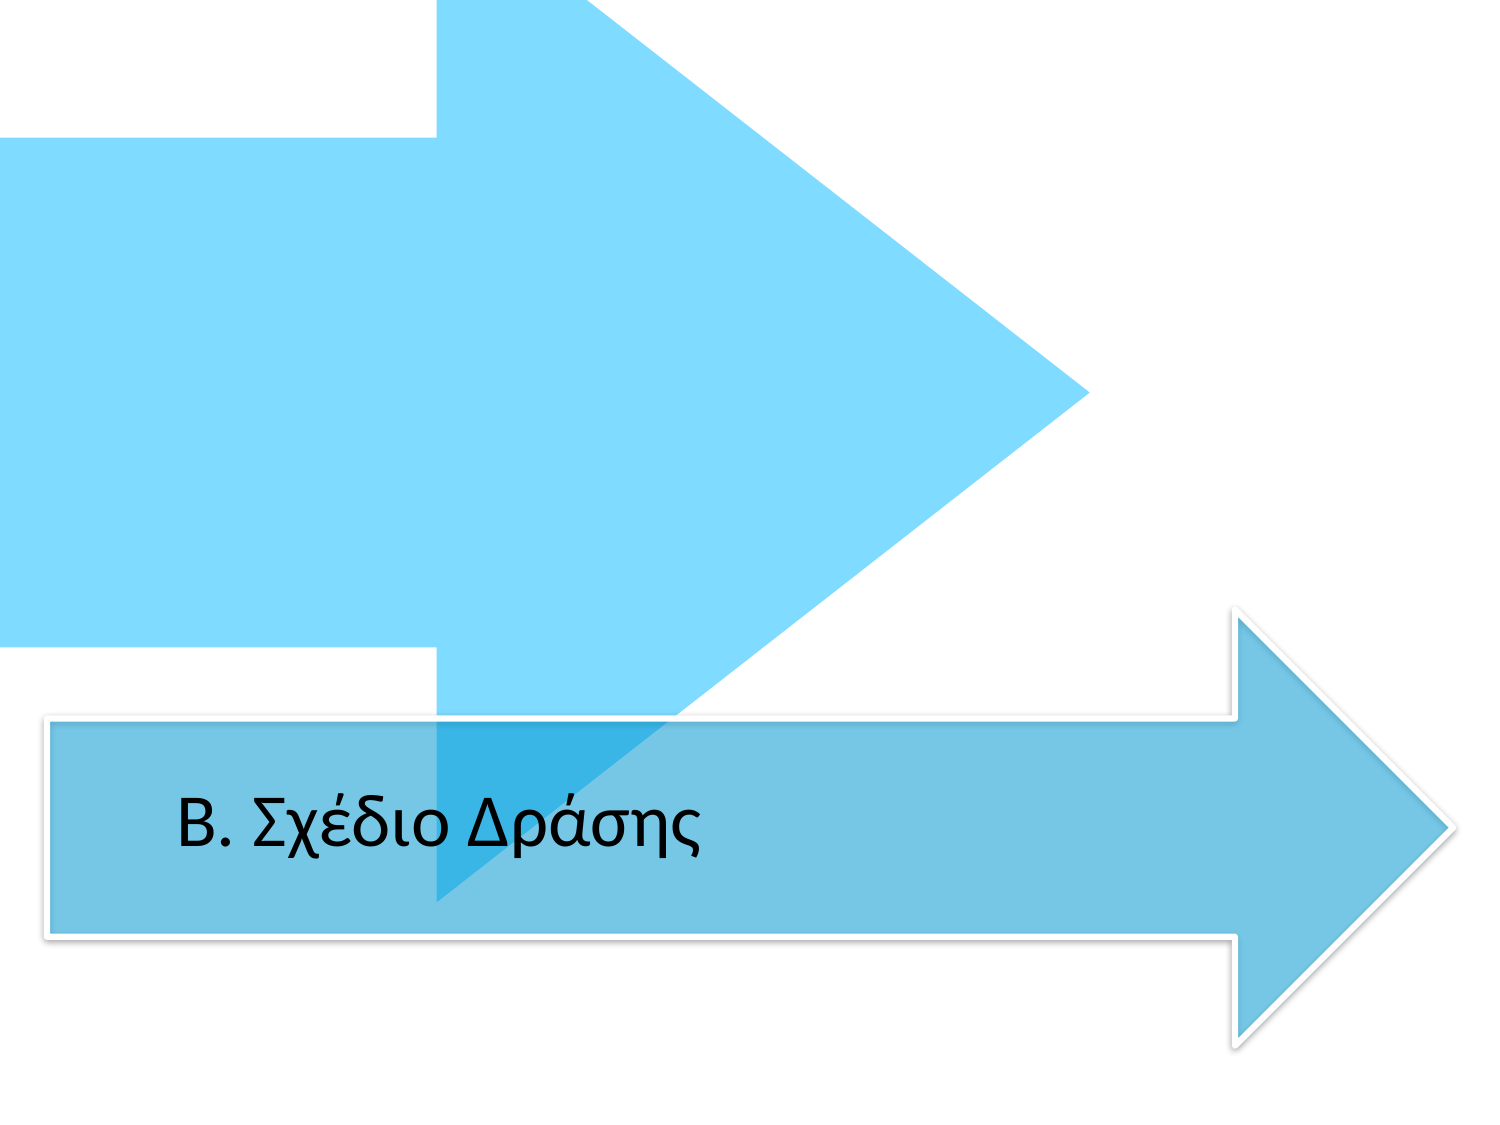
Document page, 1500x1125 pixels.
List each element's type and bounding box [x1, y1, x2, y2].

text_box [46, 609, 1454, 1047]
text_box [0, 0, 1092, 650]
